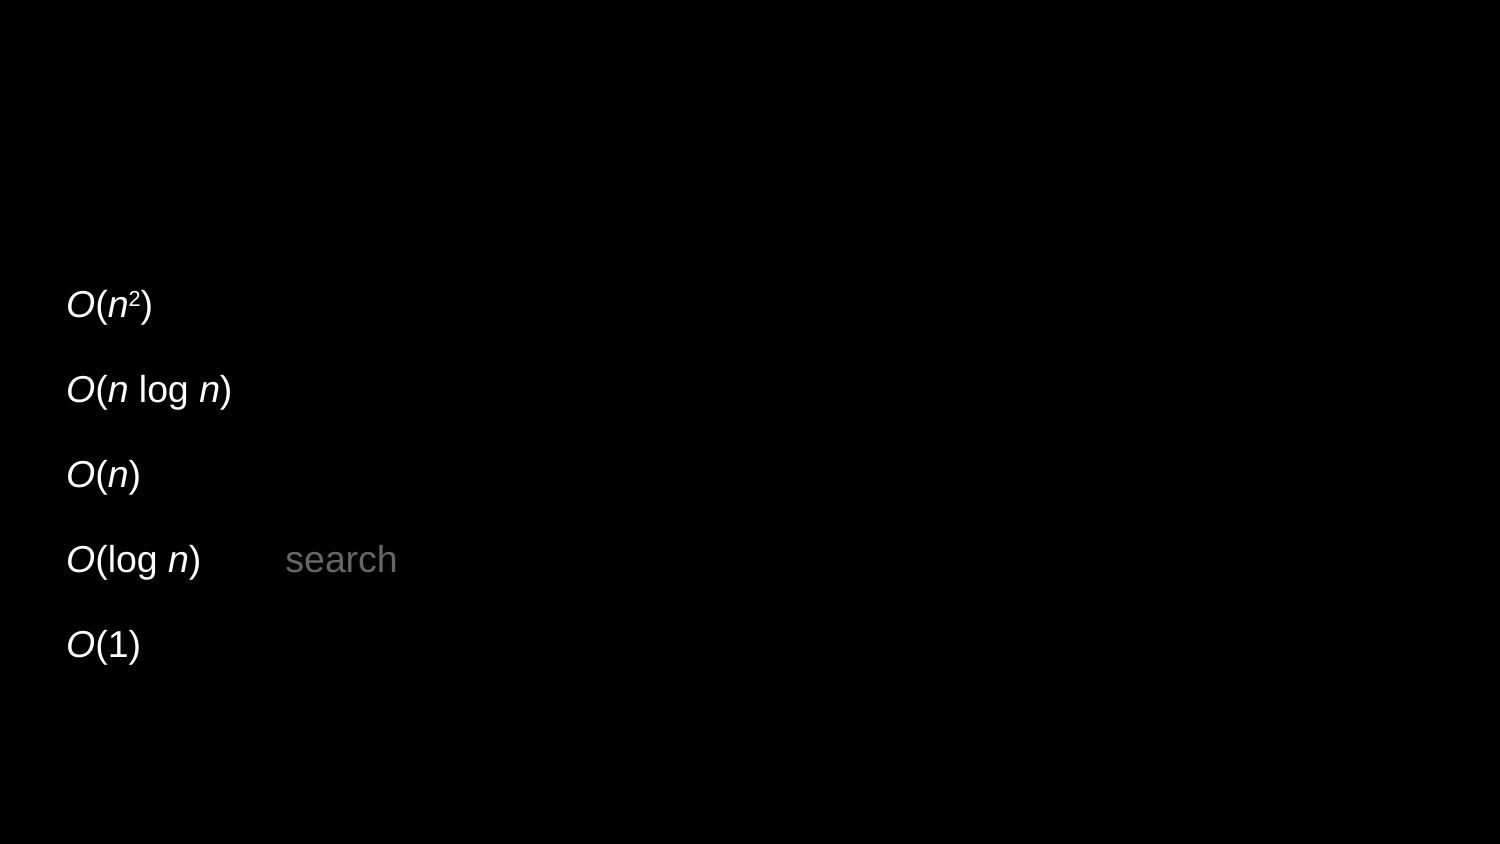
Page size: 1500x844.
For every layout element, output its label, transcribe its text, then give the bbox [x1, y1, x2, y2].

list O(n2) O(n log n) O(n) O(log n) search O(1) [51, 189, 1449, 750]
